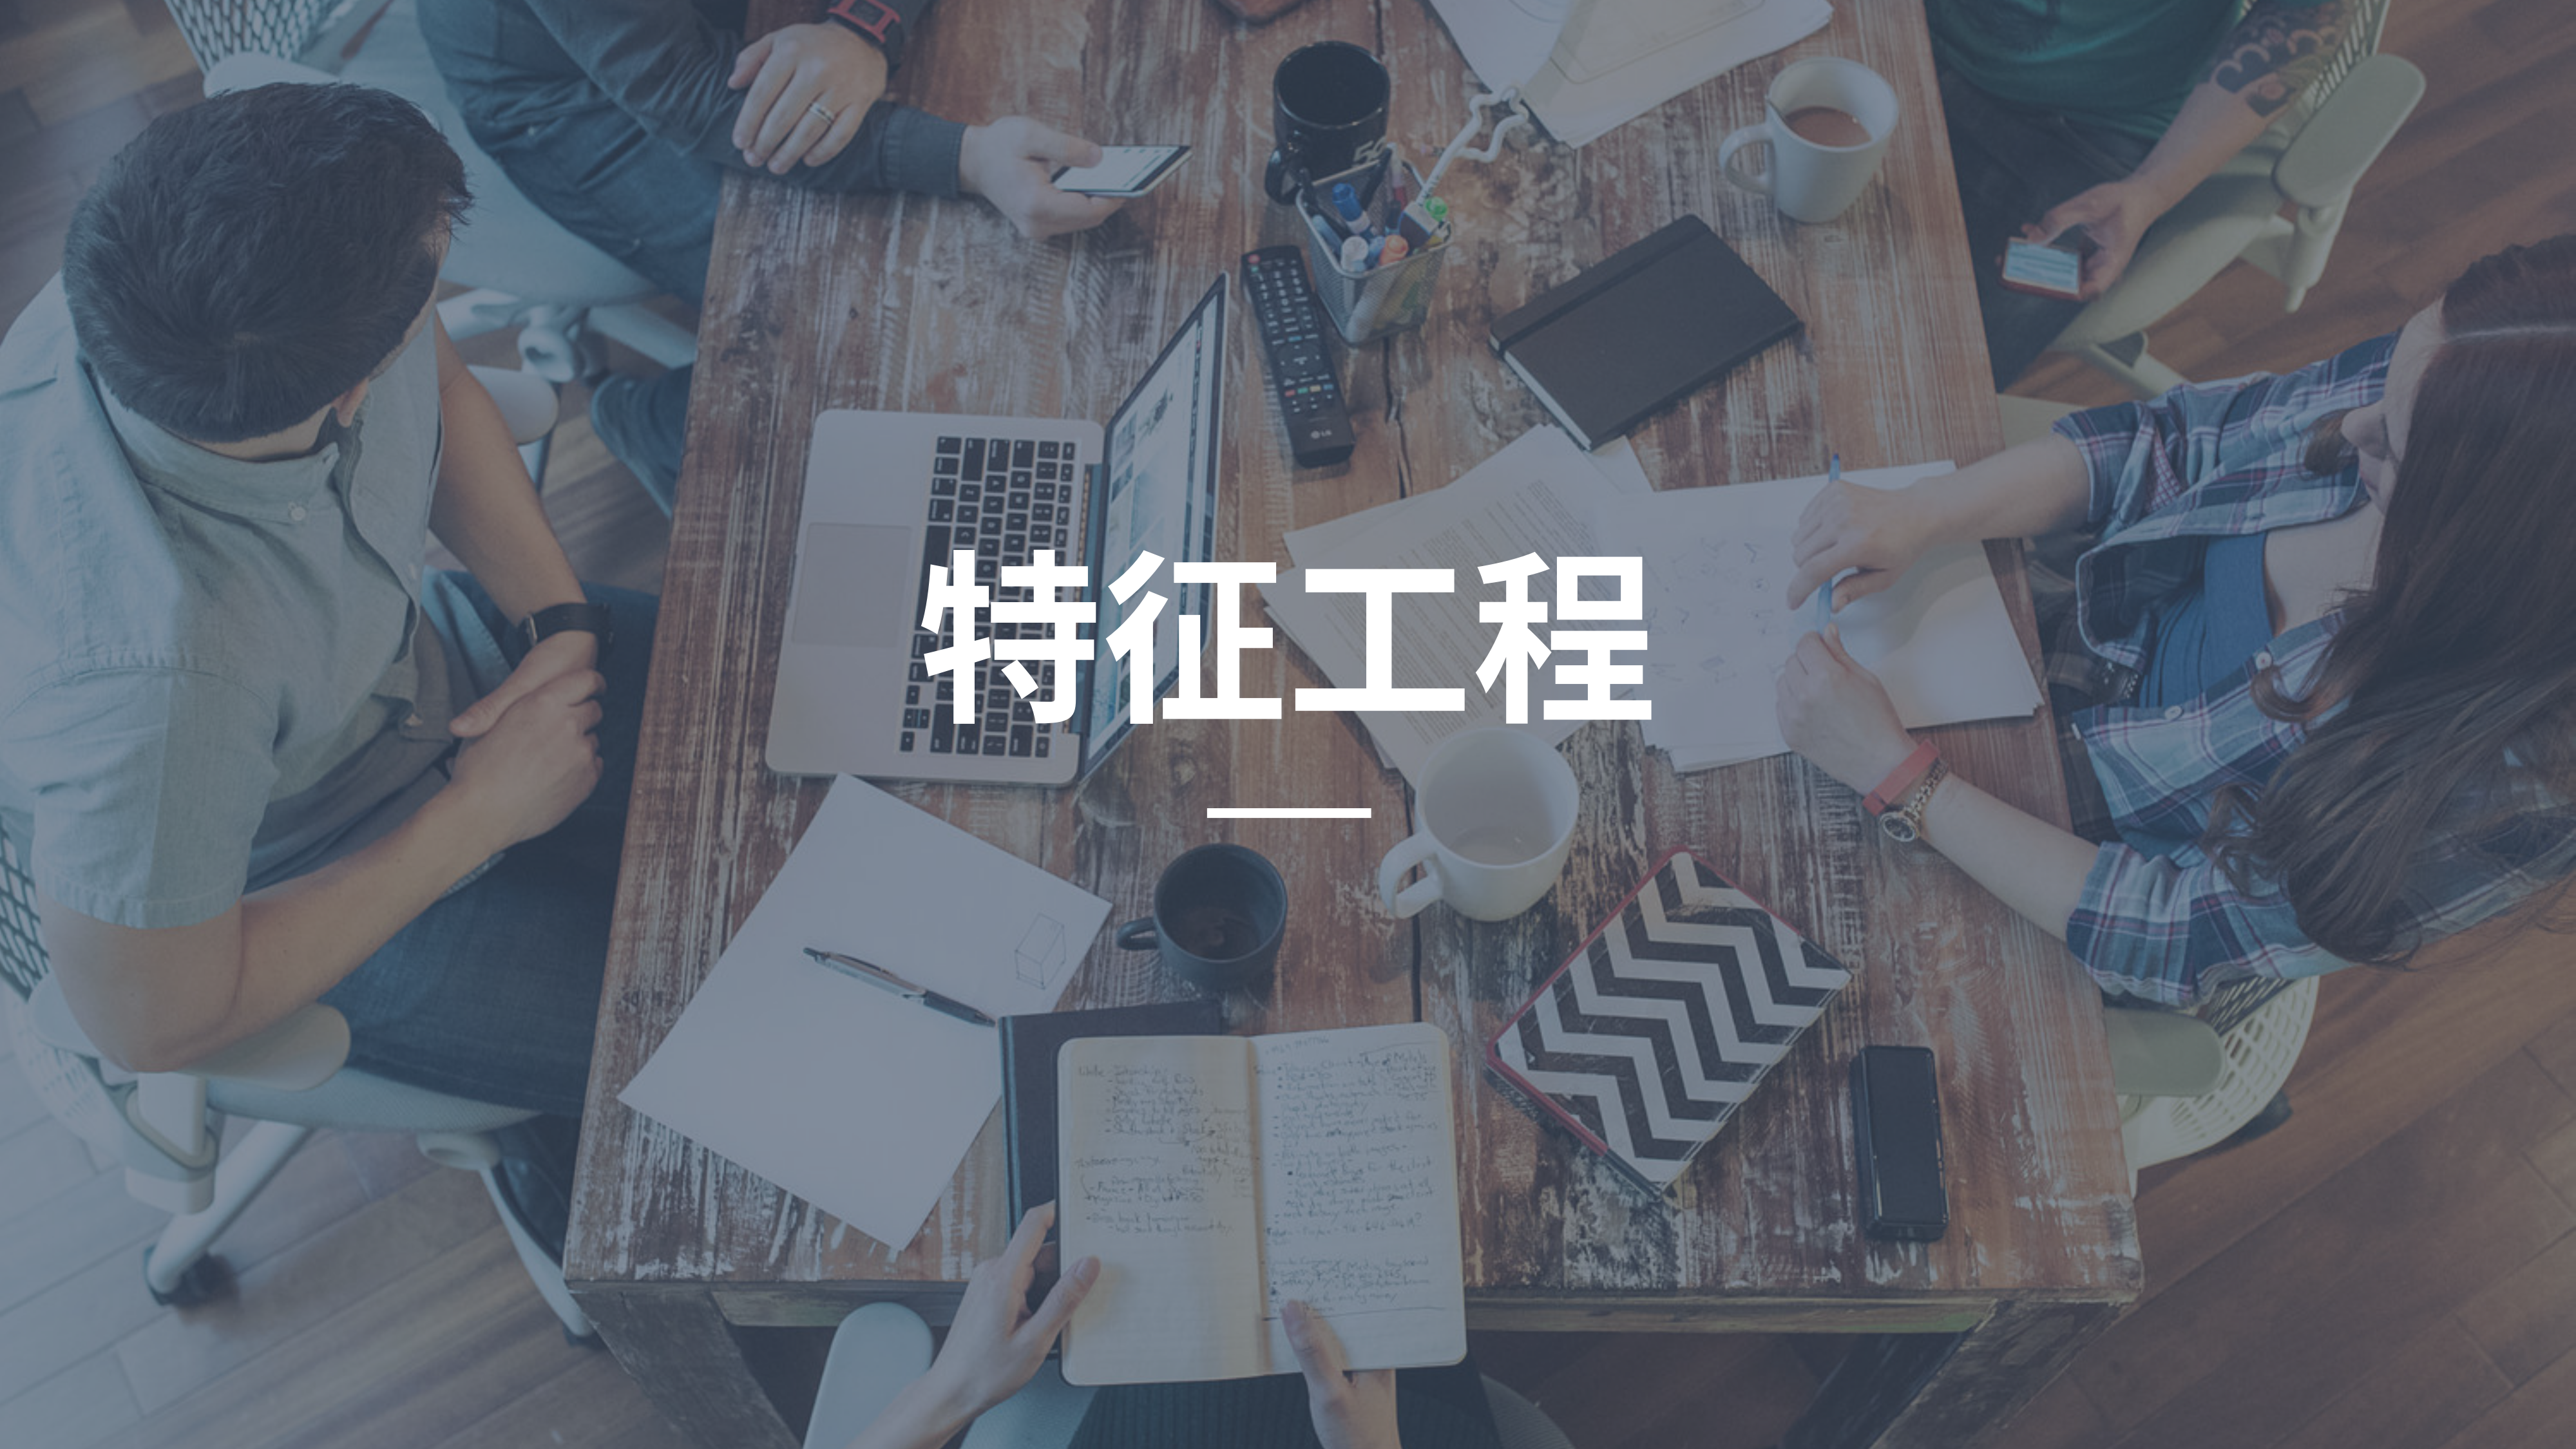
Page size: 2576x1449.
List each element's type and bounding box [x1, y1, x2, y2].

picture [0, 0, 2576, 1449]
text_box [634, 517, 1940, 819]
